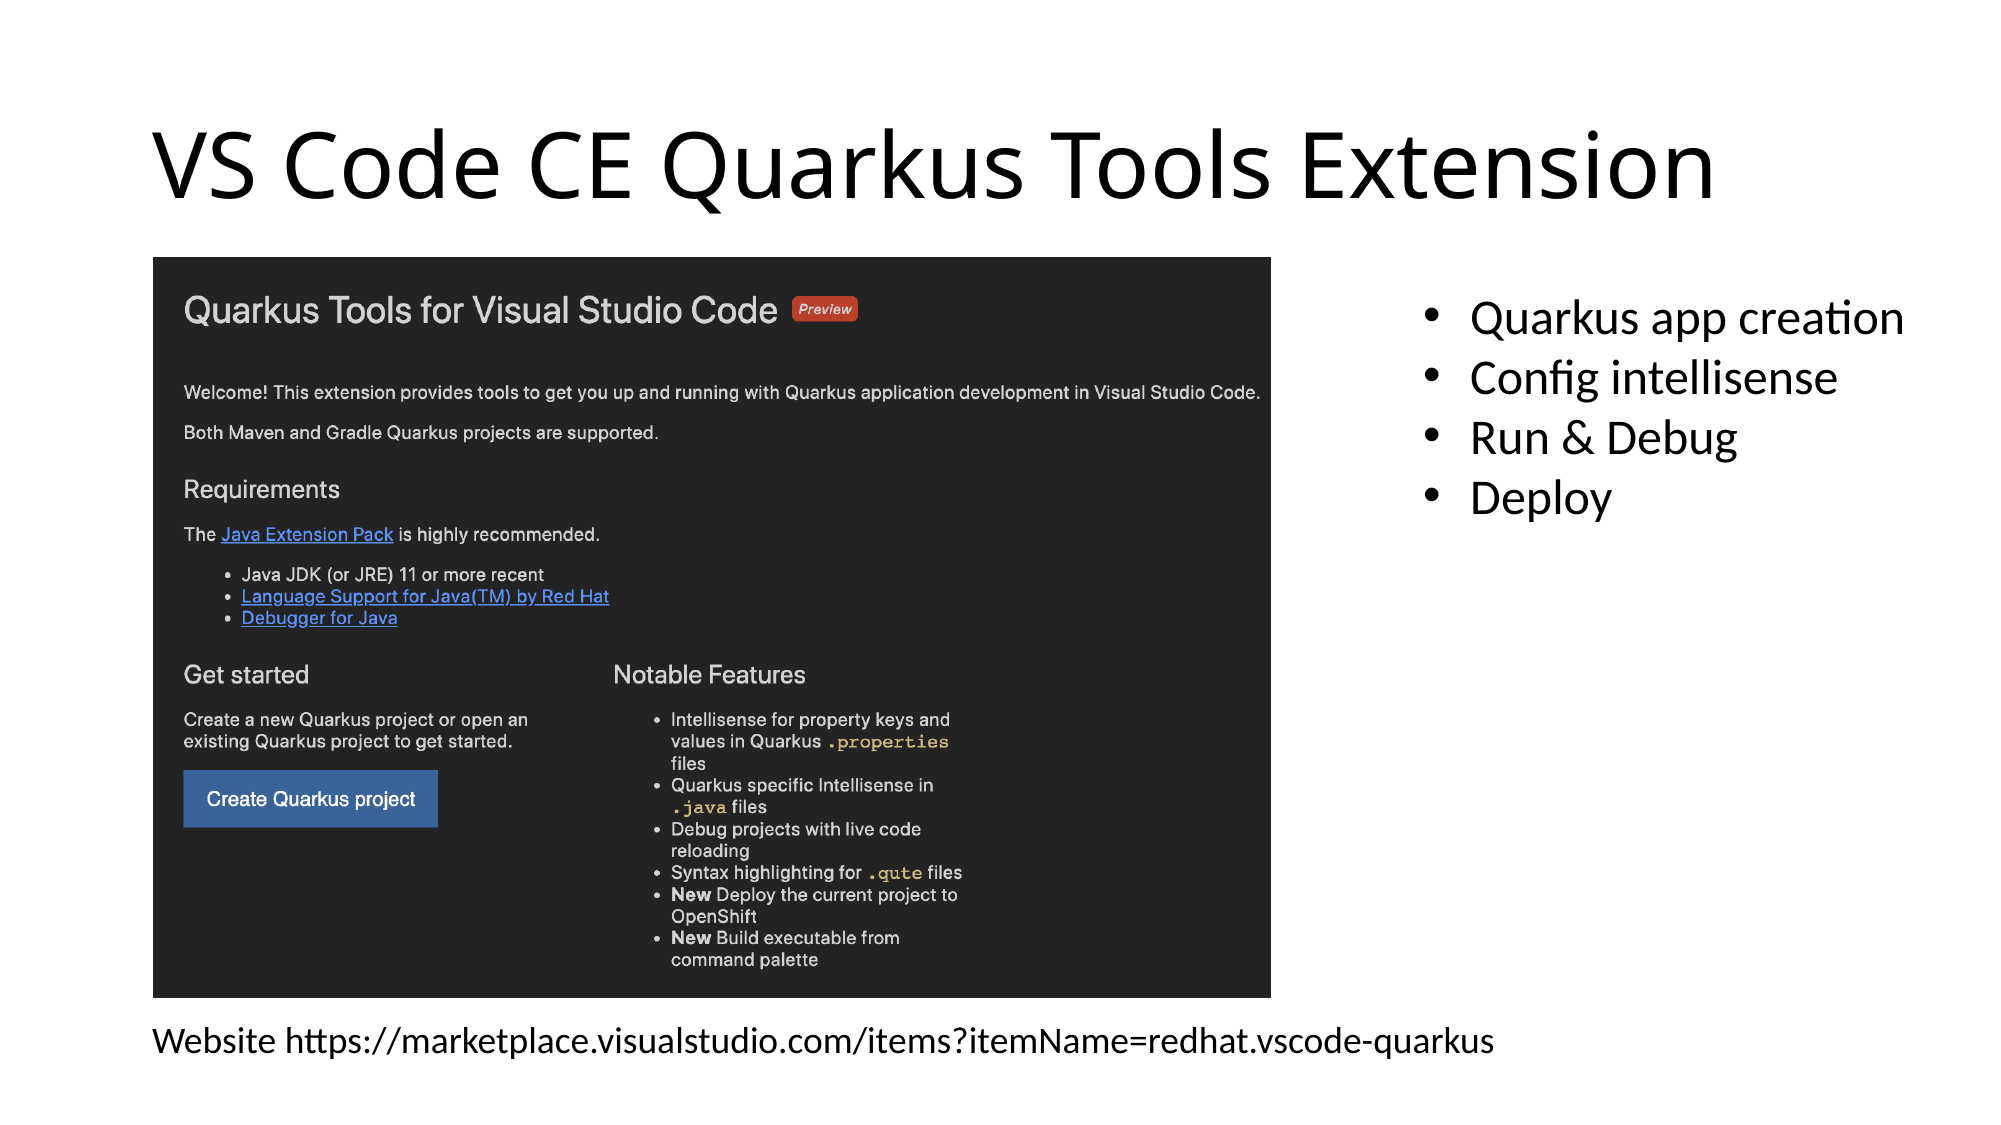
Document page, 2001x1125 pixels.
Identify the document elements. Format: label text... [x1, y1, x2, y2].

text_box Website https://marketplace.visualstudio.com/items?itemName=redhat.vscode-quarkus [137, 1008, 1677, 1069]
text_box Quarkus app creation Config intellisense Run & Debug Deploy [1408, 277, 2000, 532]
picture [153, 257, 1271, 998]
title VS Code CE Quarkus Tools Extension [137, 59, 1863, 278]
